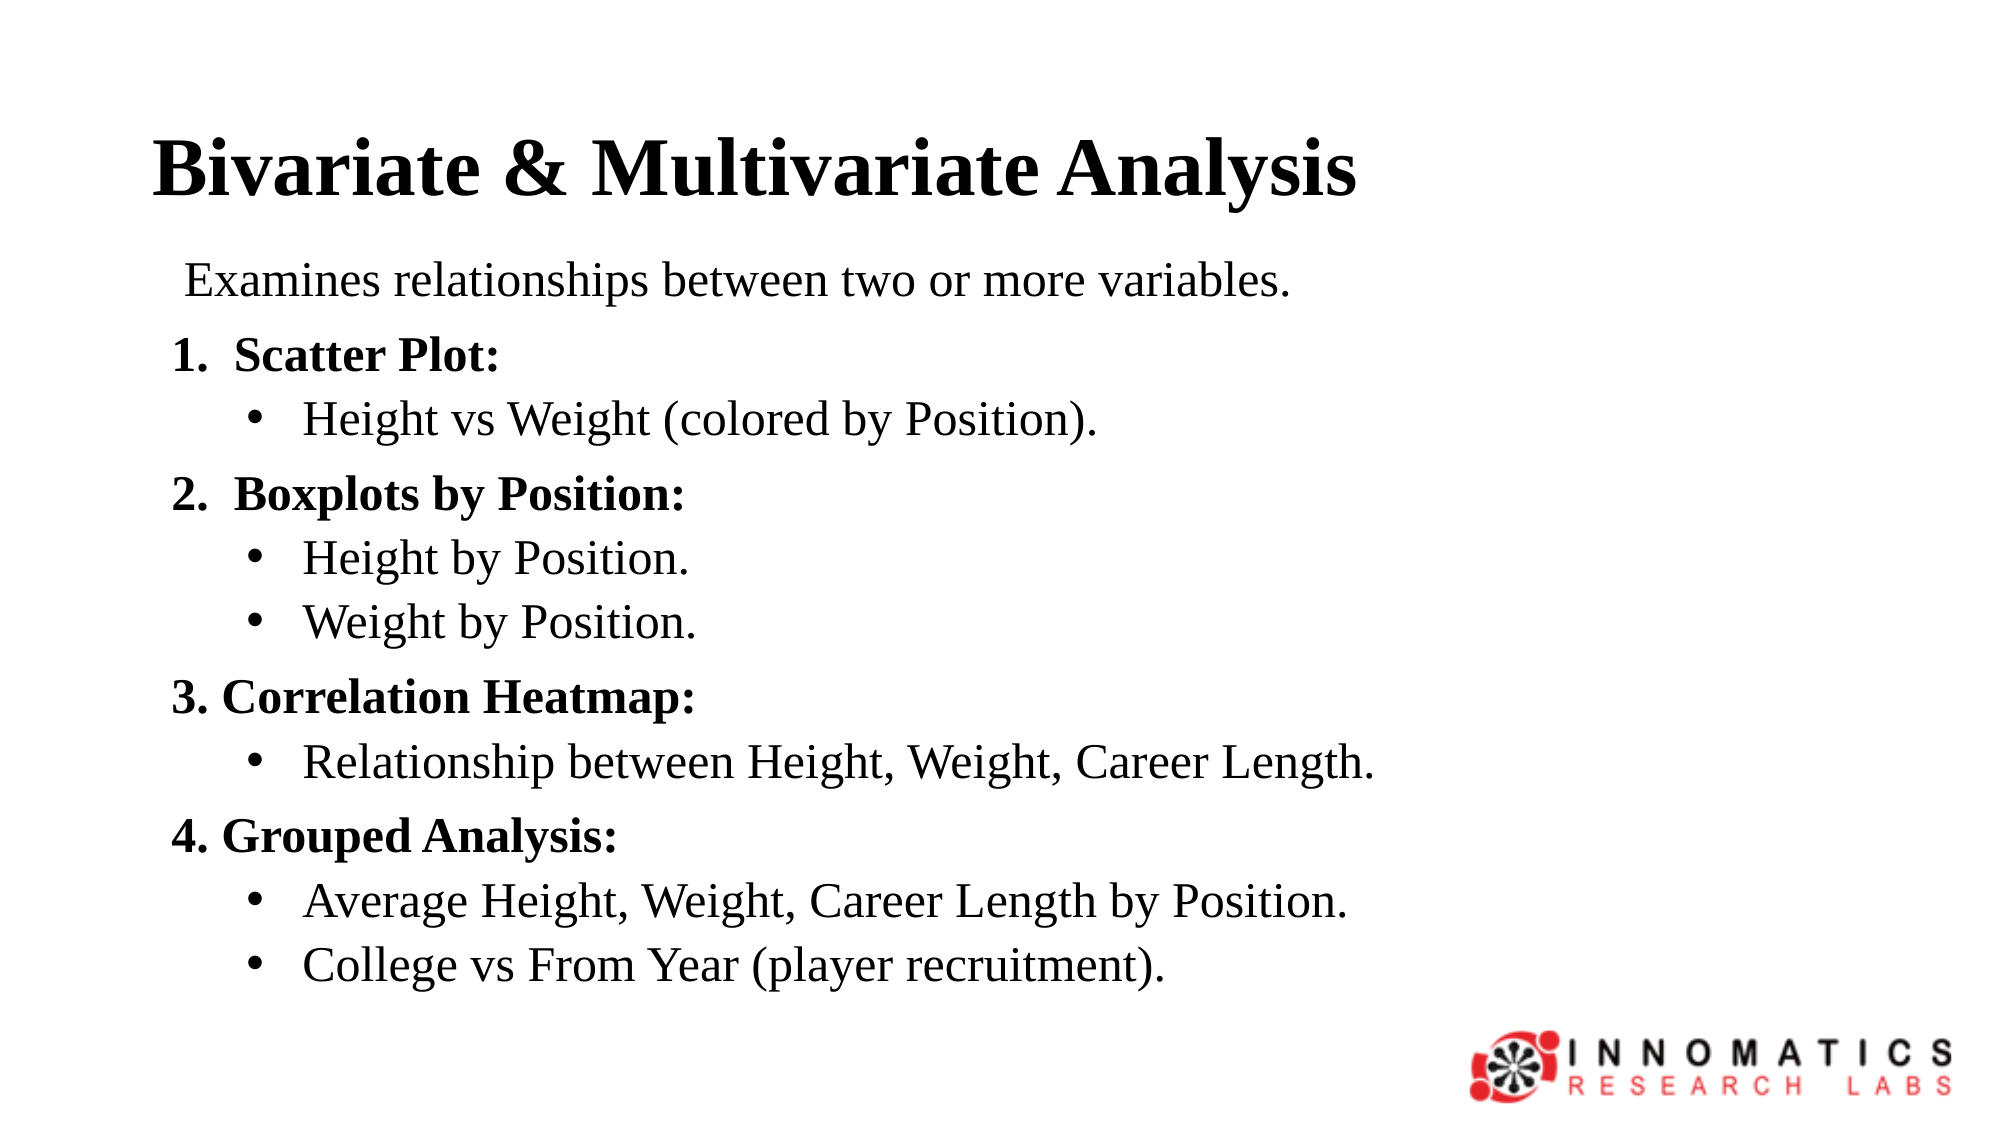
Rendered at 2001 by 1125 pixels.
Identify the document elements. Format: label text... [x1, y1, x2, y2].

title Bivariate & Multivariate Analysis [137, 59, 1863, 245]
picture [1445, 1014, 1975, 1125]
list Examines relationships between two or more variables. 1. Scatter Plot: Height vs Weight (colored by Position). 2. Boxplots by Position: Height by Position. Weight by Position. 3. Correlation Heatmap: Relationship between Height, Weight, Career Length. 4. Grouped Analysis: Average Height, Weight, Career Length by Position. College vs From Year (player recruitment). [137, 245, 1863, 960]
